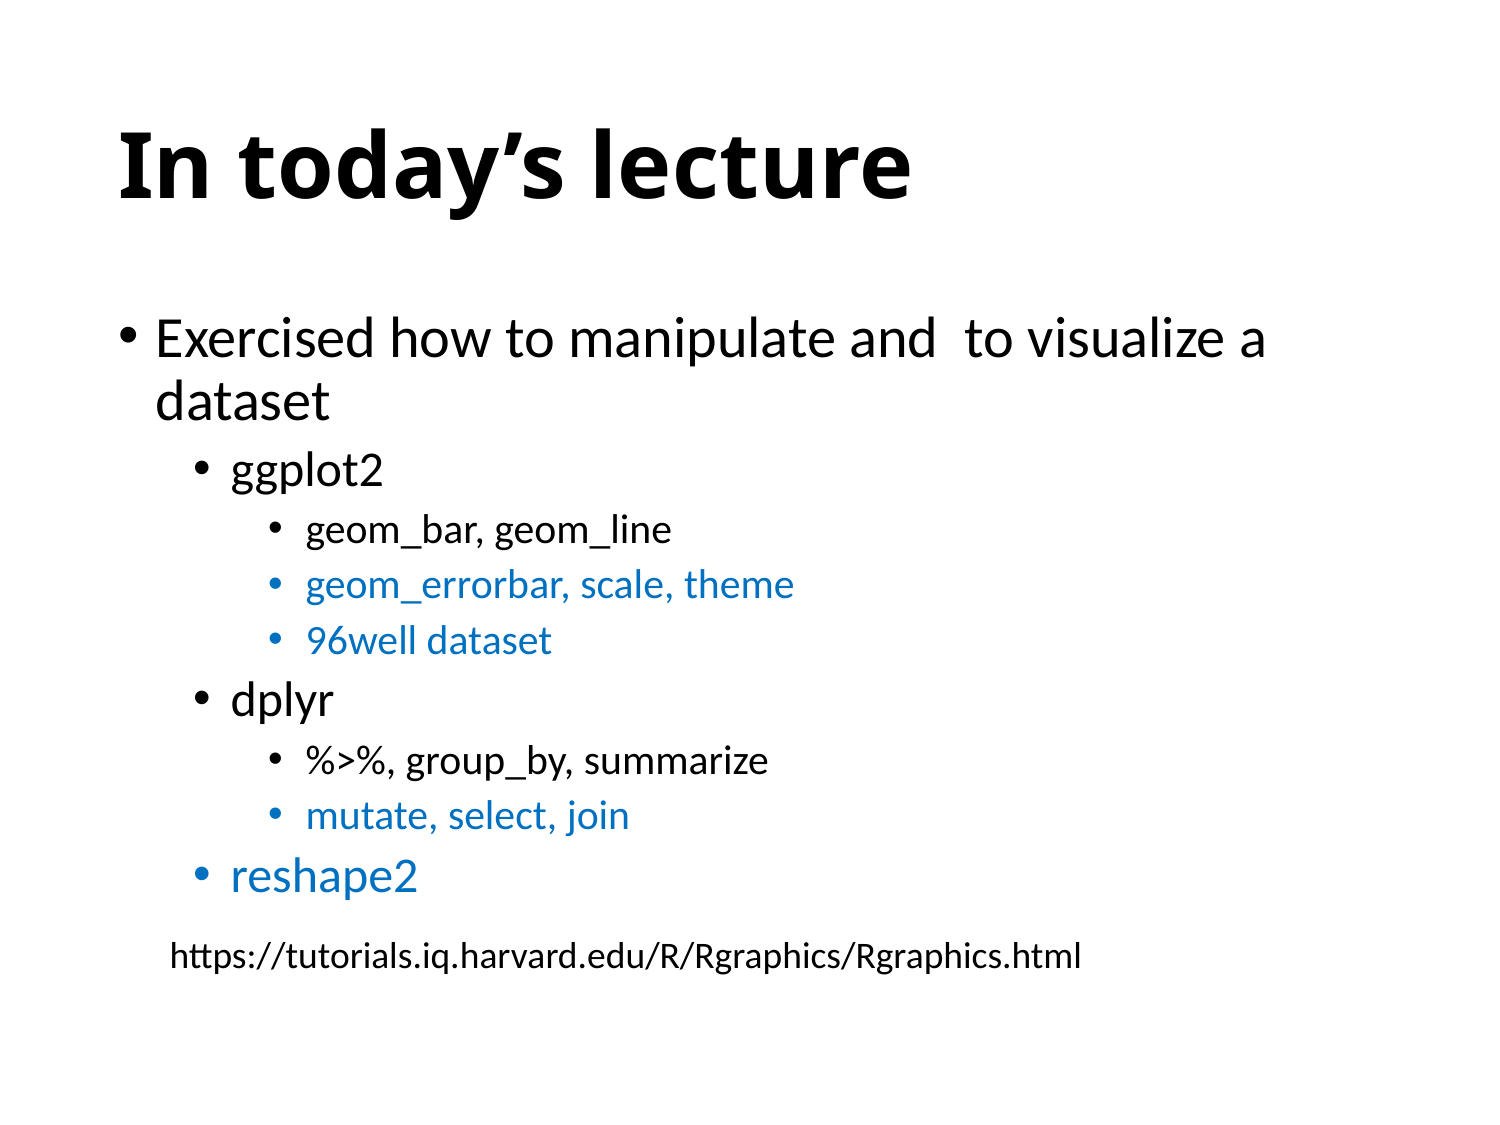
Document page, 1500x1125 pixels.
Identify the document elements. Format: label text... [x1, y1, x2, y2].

text_box https://tutorials.iq.harvard.edu/R/Rgraphics/Rgraphics.html [154, 923, 1186, 984]
title In today’s lecture [103, 59, 1397, 278]
list Exercised how to manipulate and to visualize a dataset ggplot2 geom_bar, geom_line geom_errorbar, scale, theme 96well dataset dplyr %>%, group_by, summarize mutate, select, join reshape2 [103, 299, 1397, 1014]
